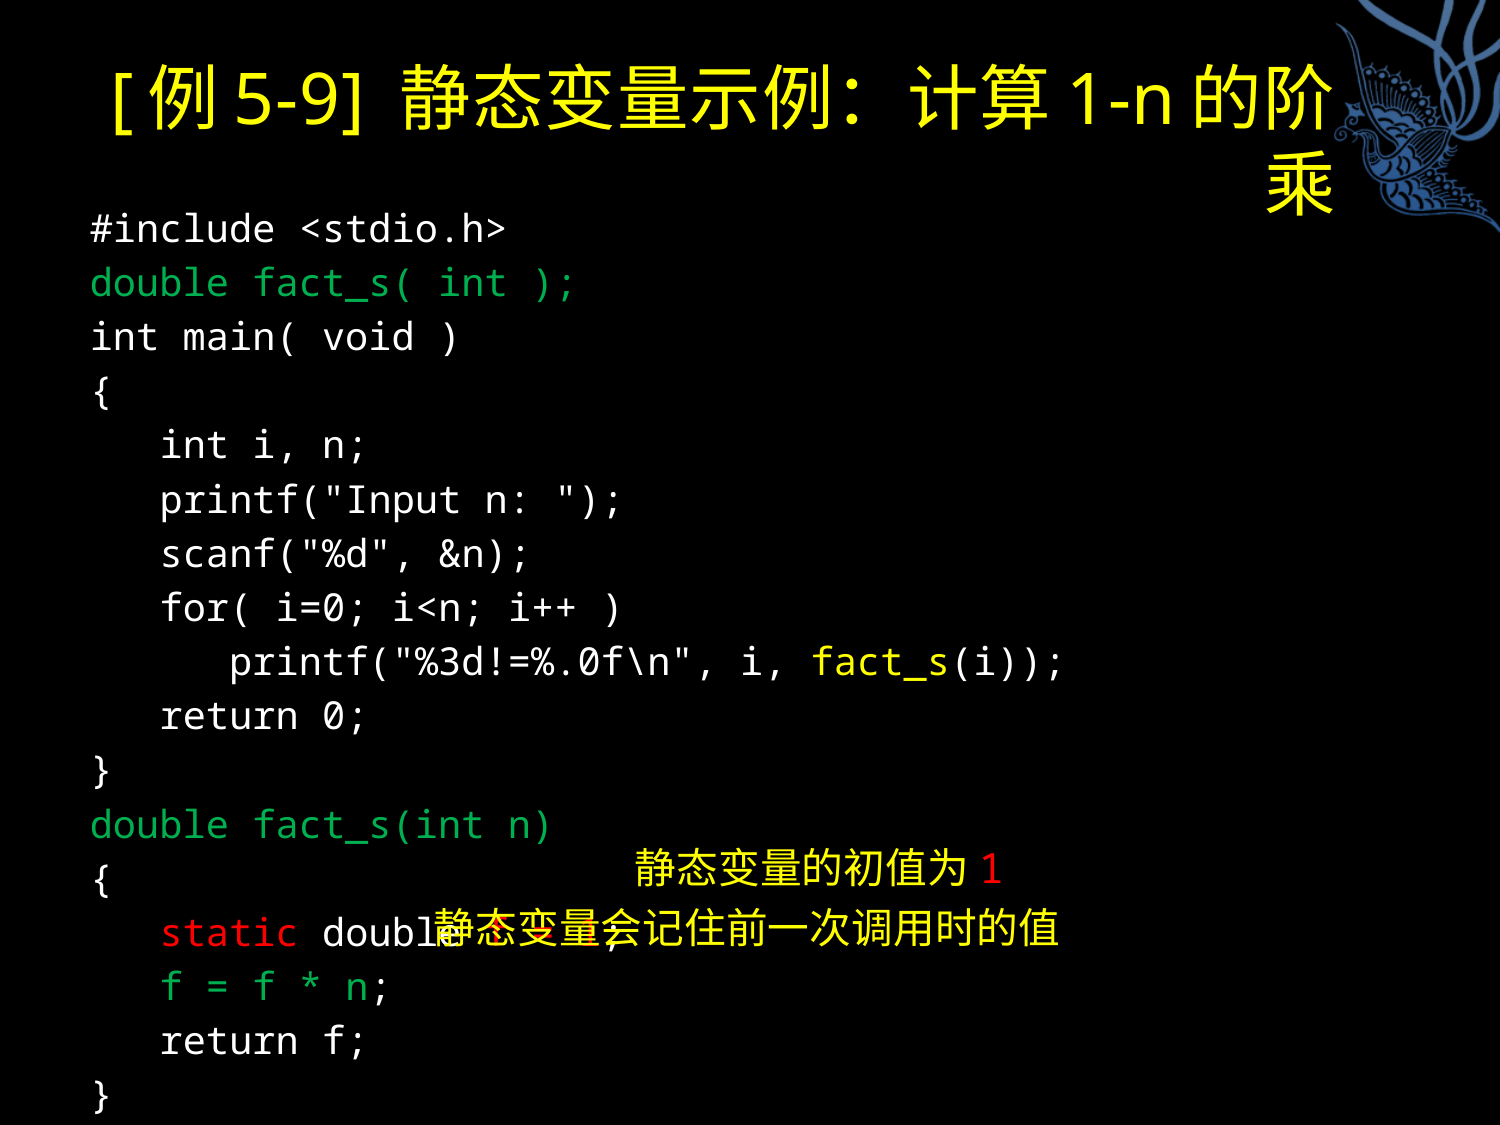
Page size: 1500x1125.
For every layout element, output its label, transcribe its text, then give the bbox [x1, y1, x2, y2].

text_box 静态变量的初值为1 [620, 834, 1058, 899]
list #include <stdio.h> double fact_s( int ); int main( void ) { int i, n; printf("Input n: "); scanf("%d", &n); for( i=0; i<n; i++ ) printf("%3d!=%.0f\n", i, fact_s(i)); return 0; } double fact_s(int n) { static double f = 1; f = f * n; return f; } [75, 196, 1425, 1125]
title [例5-9] 静态变量示例：计算1-n的阶乘 [75, 45, 1351, 196]
text_box 静态变量会记住前一次调用时的值 [419, 894, 1258, 960]
